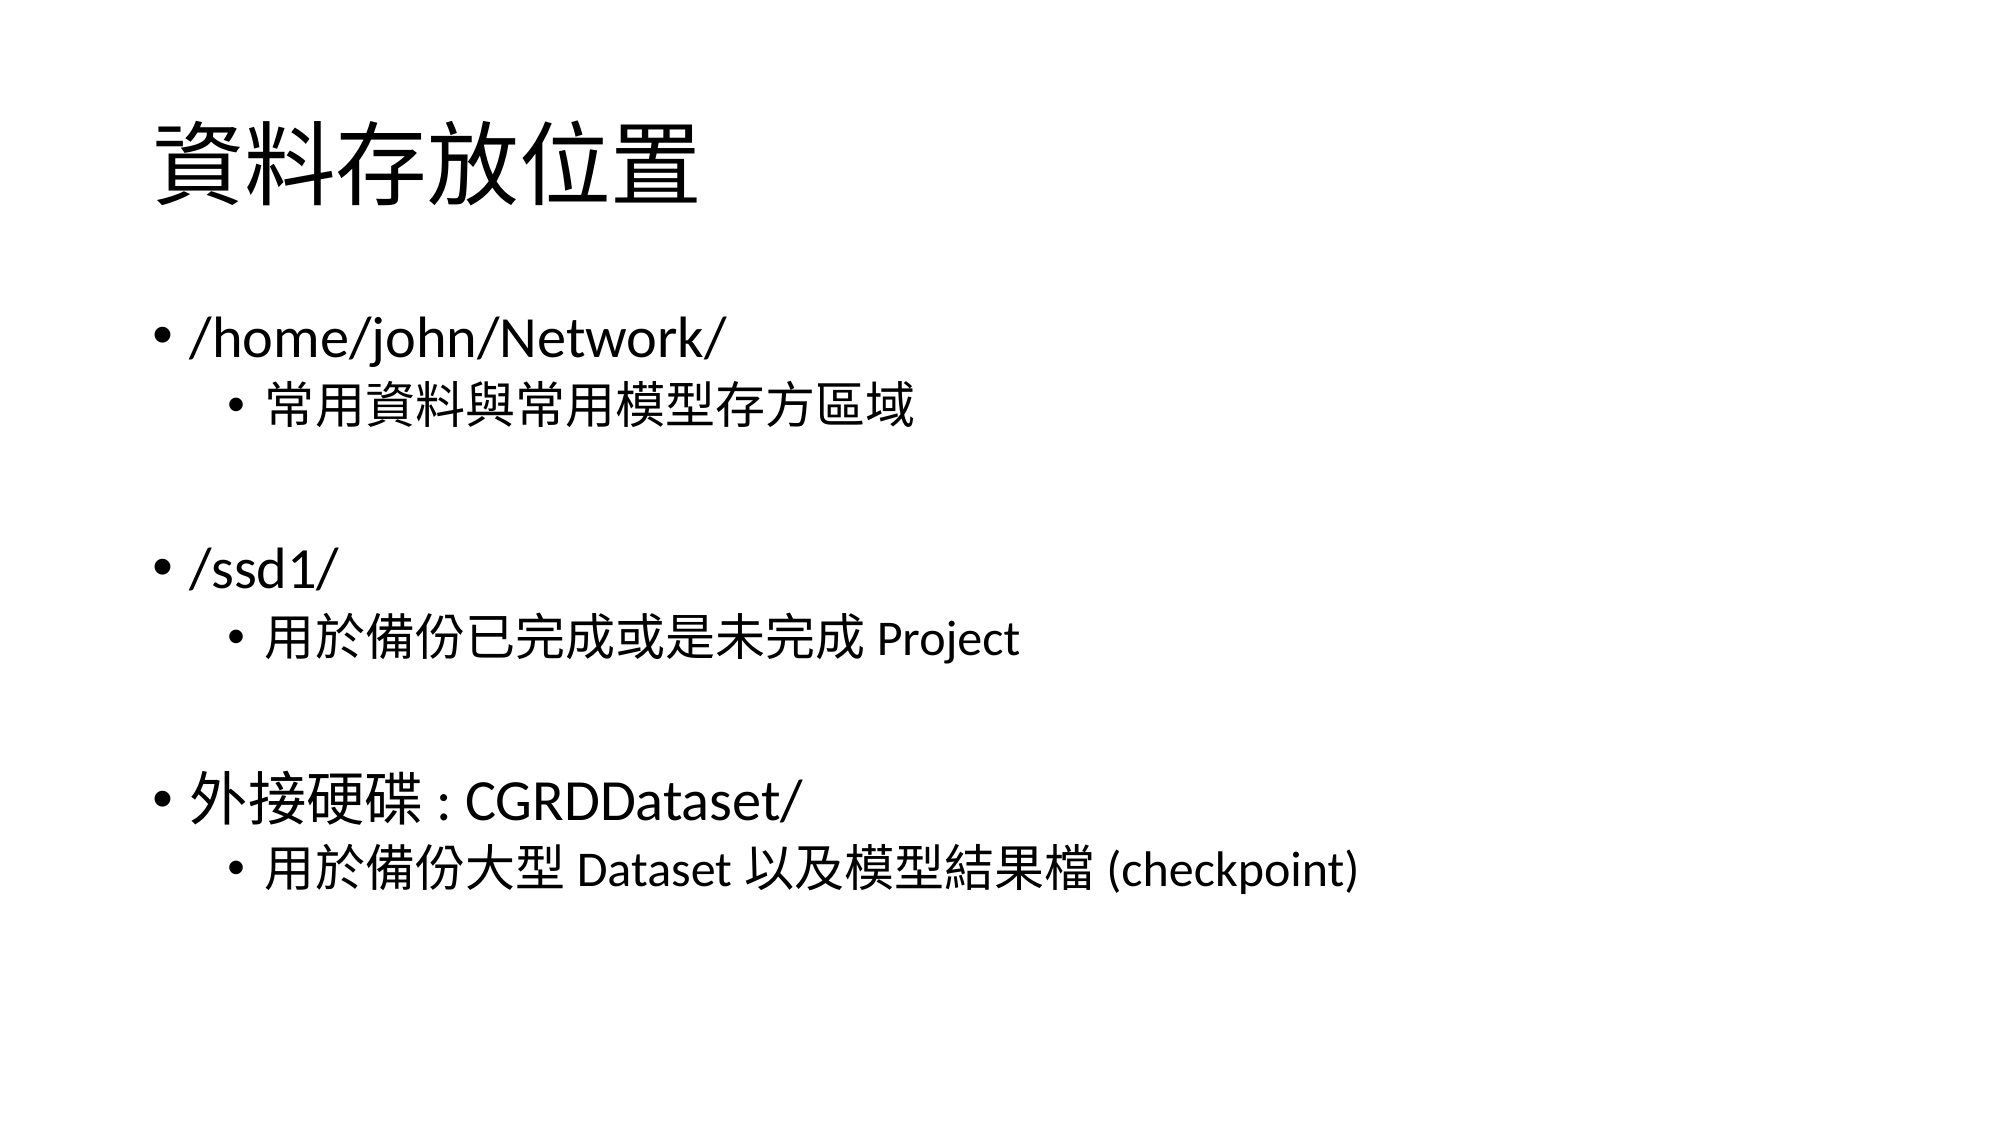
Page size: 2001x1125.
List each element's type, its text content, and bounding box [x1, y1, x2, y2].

list /home/john/Network/ 常用資料與常用模型存方區域 /ssd1/ 用於備份已完成或是未完成Project 外接硬碟: CGRDDataset/ 用於備份大型Dataset以及模型結果檔(checkpoint) [137, 299, 1863, 1014]
title 資料存放位置 [137, 59, 1863, 278]
